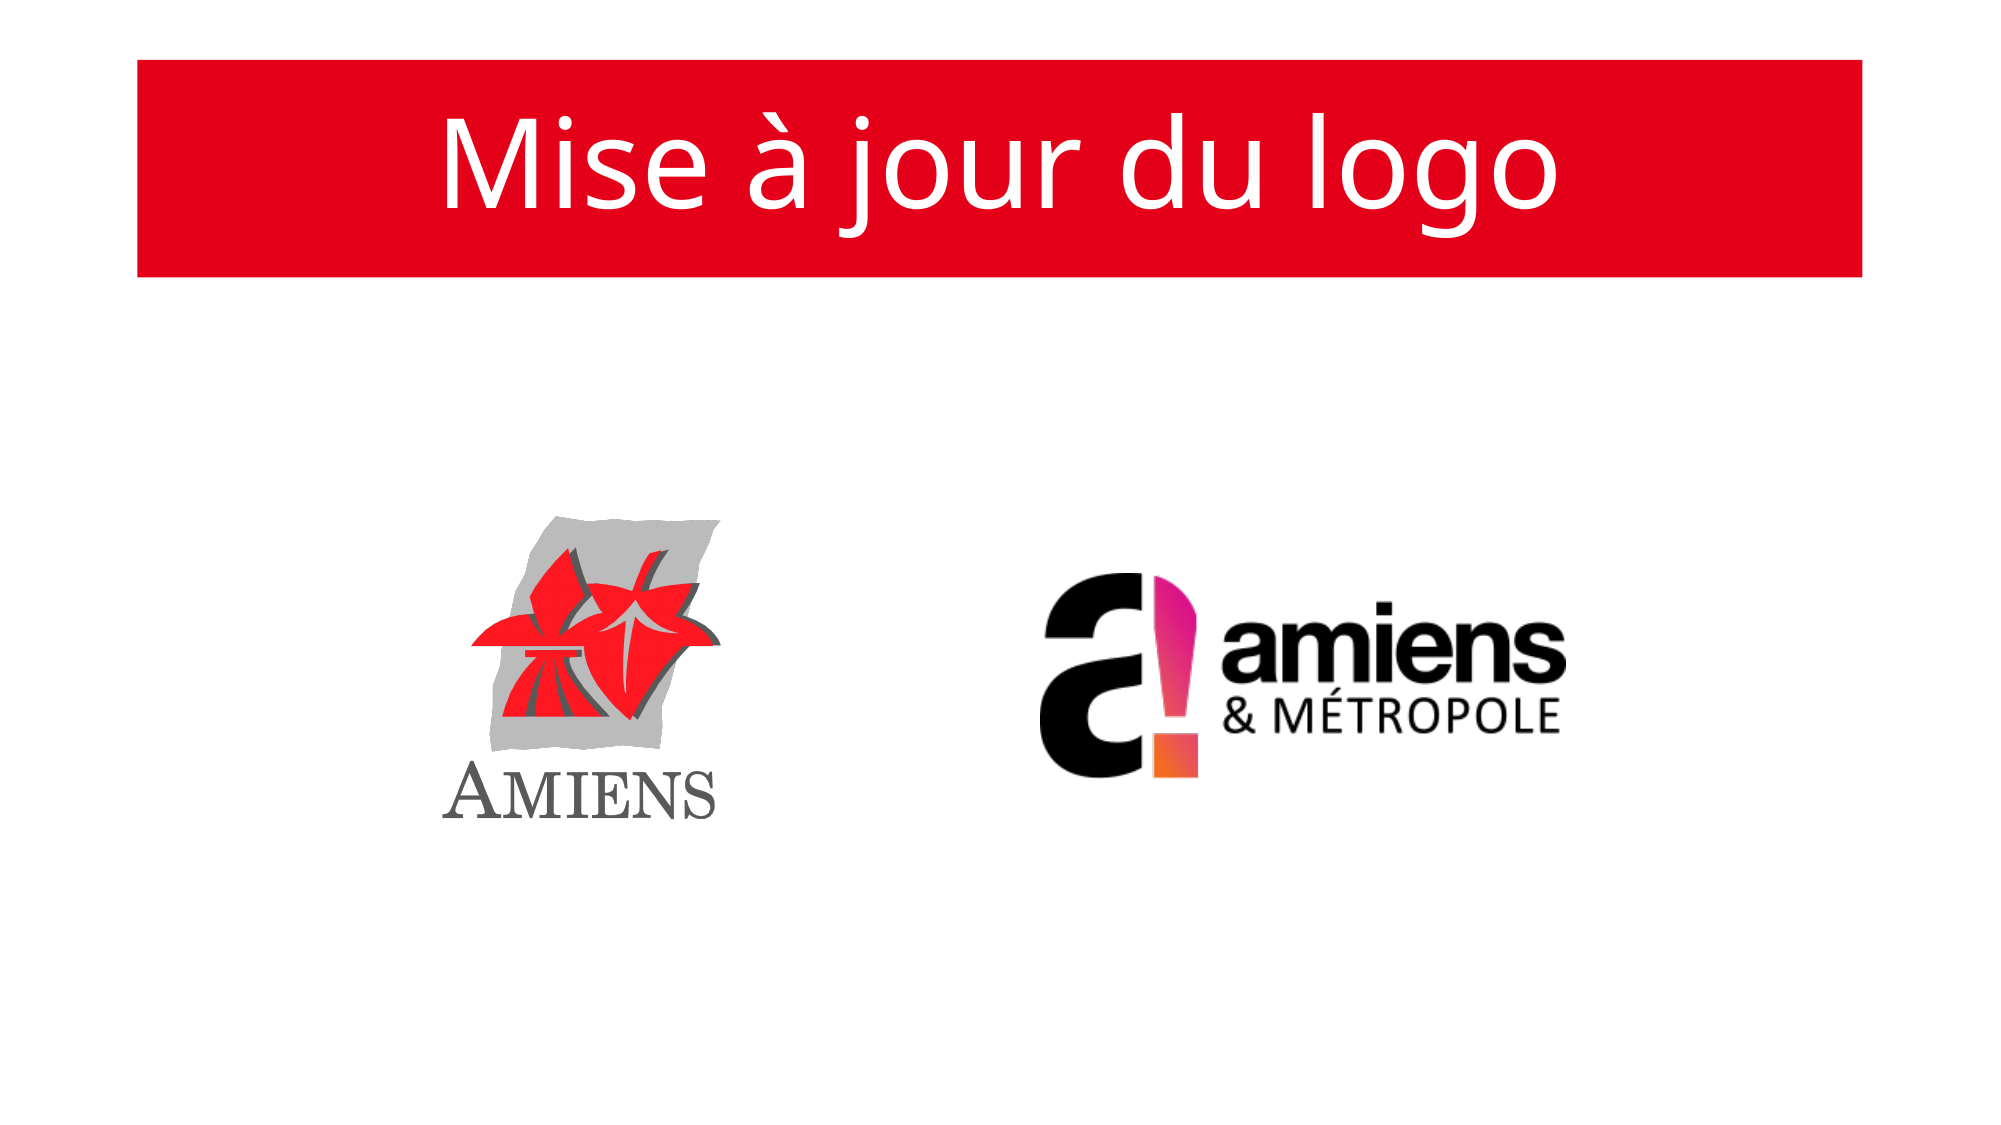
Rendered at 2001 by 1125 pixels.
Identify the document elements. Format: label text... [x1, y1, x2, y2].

picture [434, 507, 732, 847]
title Mise à jour du logo [137, 59, 1863, 278]
picture [1040, 573, 1566, 781]
